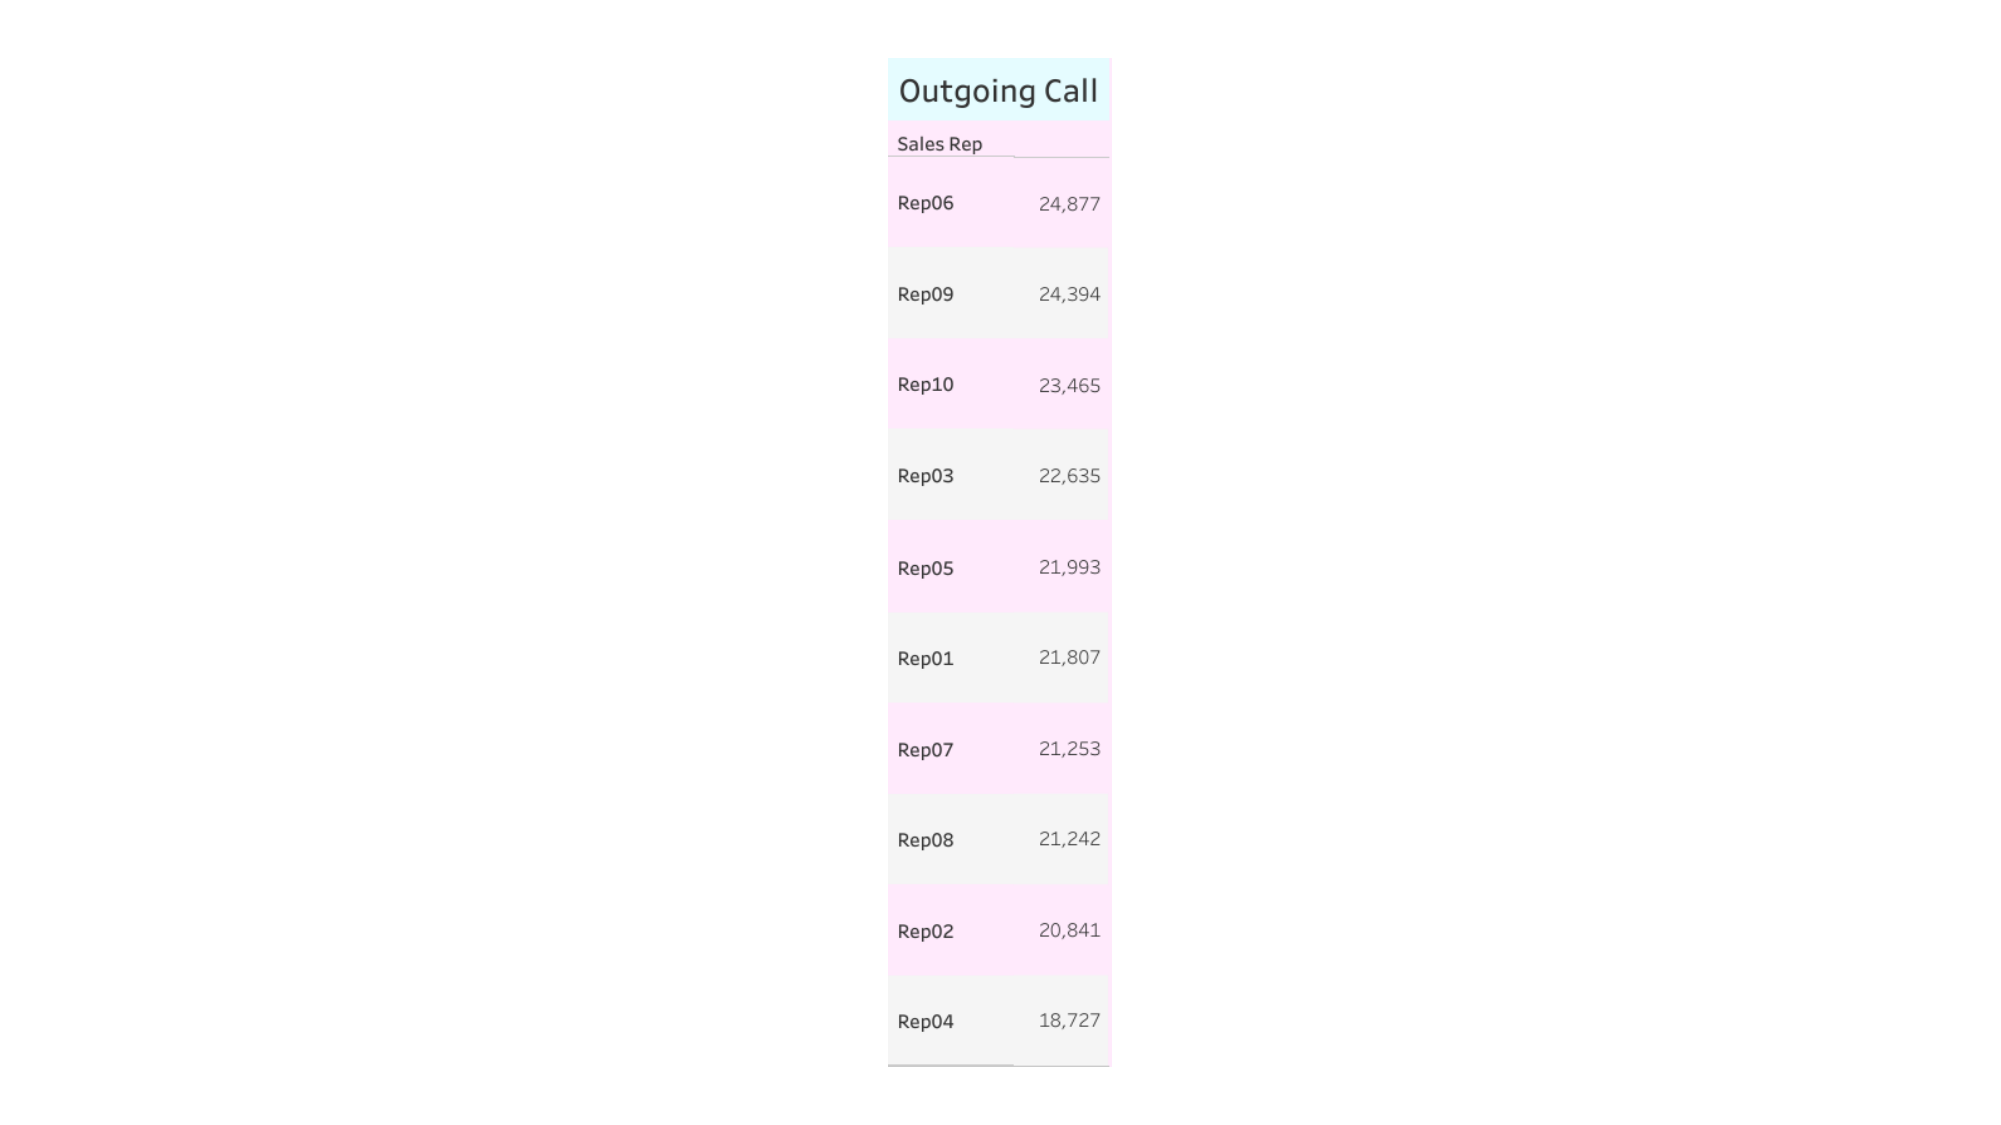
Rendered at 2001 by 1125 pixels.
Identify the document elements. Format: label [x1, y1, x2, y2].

picture [888, 58, 1112, 1067]
